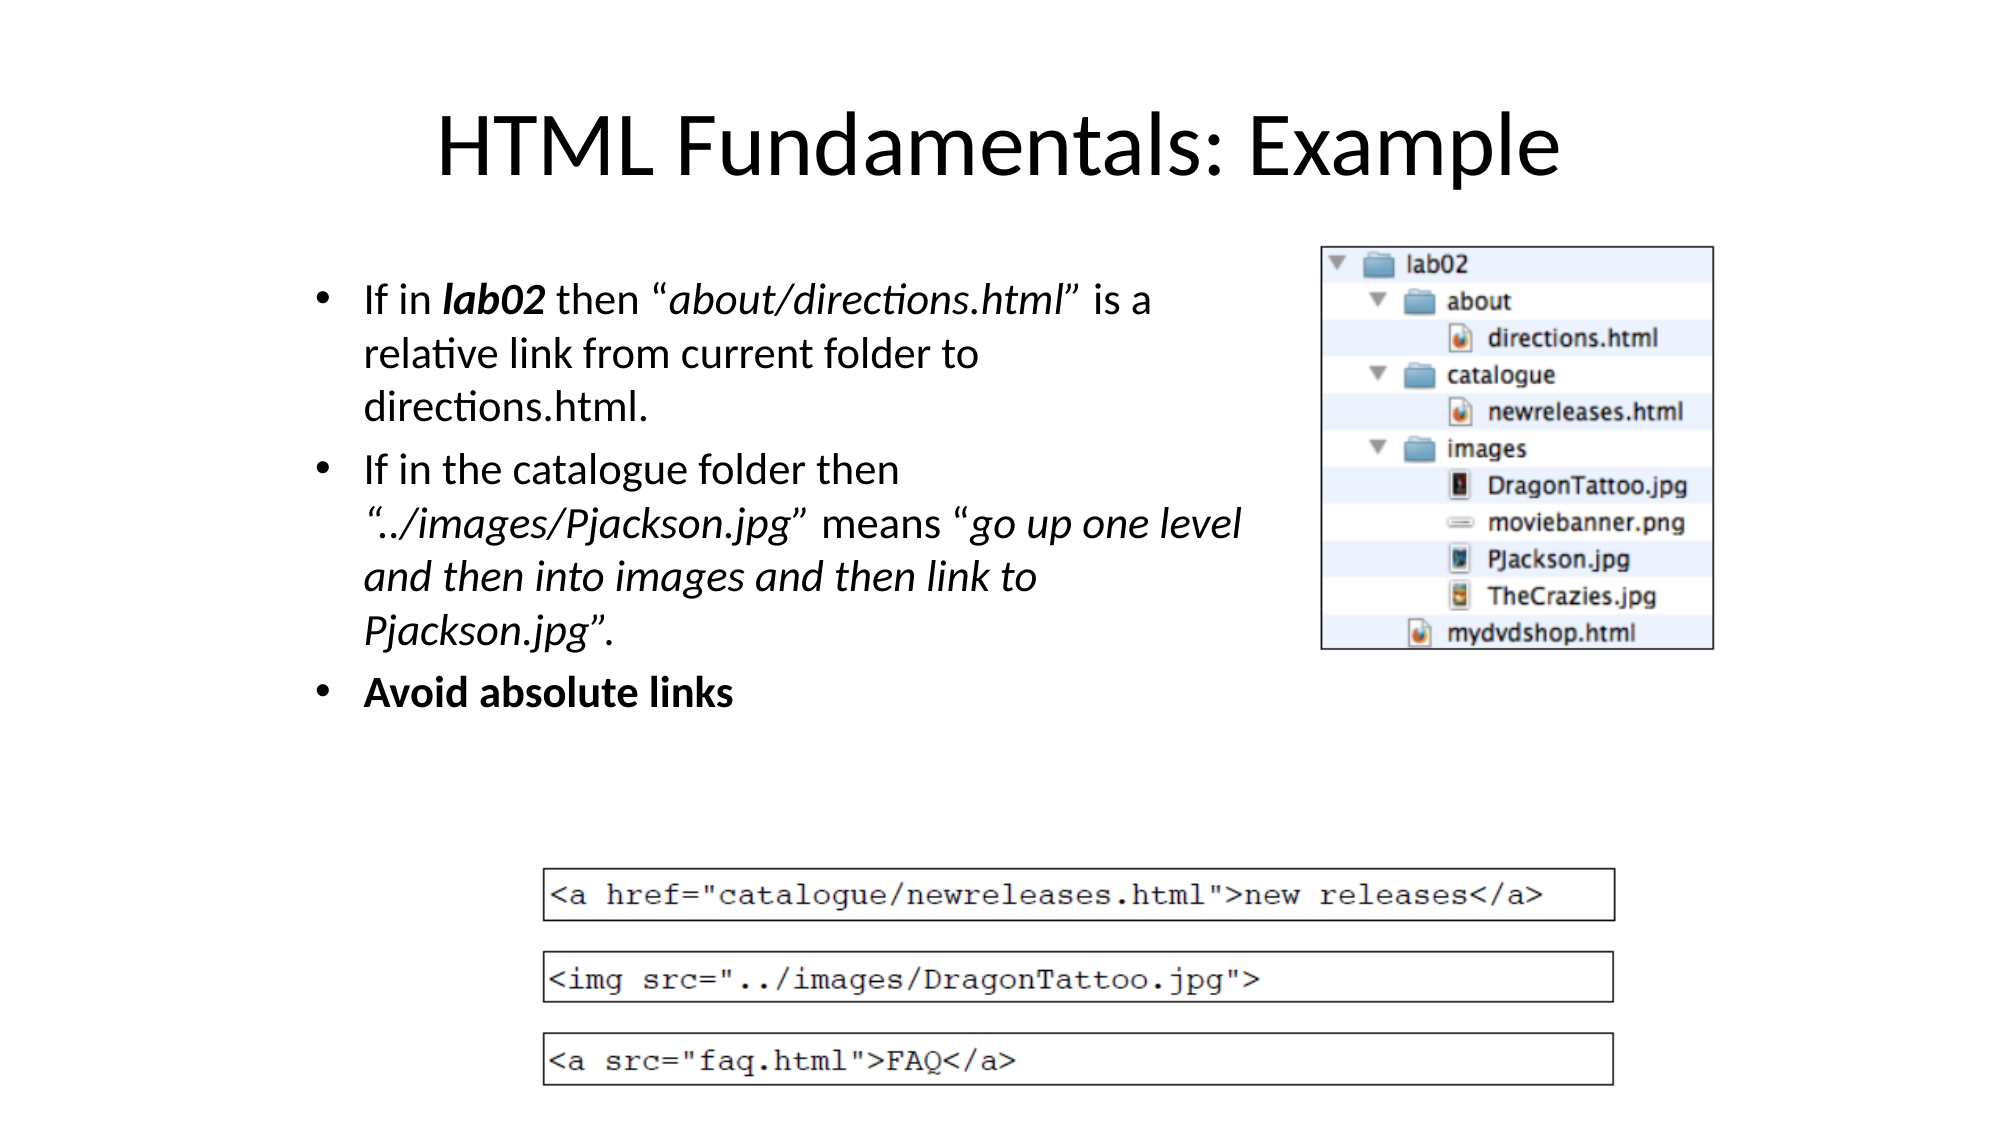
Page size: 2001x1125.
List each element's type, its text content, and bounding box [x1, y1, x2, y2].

list If in lab02 then “about/directions.html” is a relative link from current folder to directions.html. If in the catalogue folder then “../images/Pjackson.jpg” means “go up one level and then into images and then link to Pjackson.jpg”. Avoid absolute links [300, 262, 1275, 725]
title HTML Fundamentals: Example [99, 45, 1900, 233]
picture [537, 862, 1623, 1090]
picture [1299, 237, 1719, 662]
